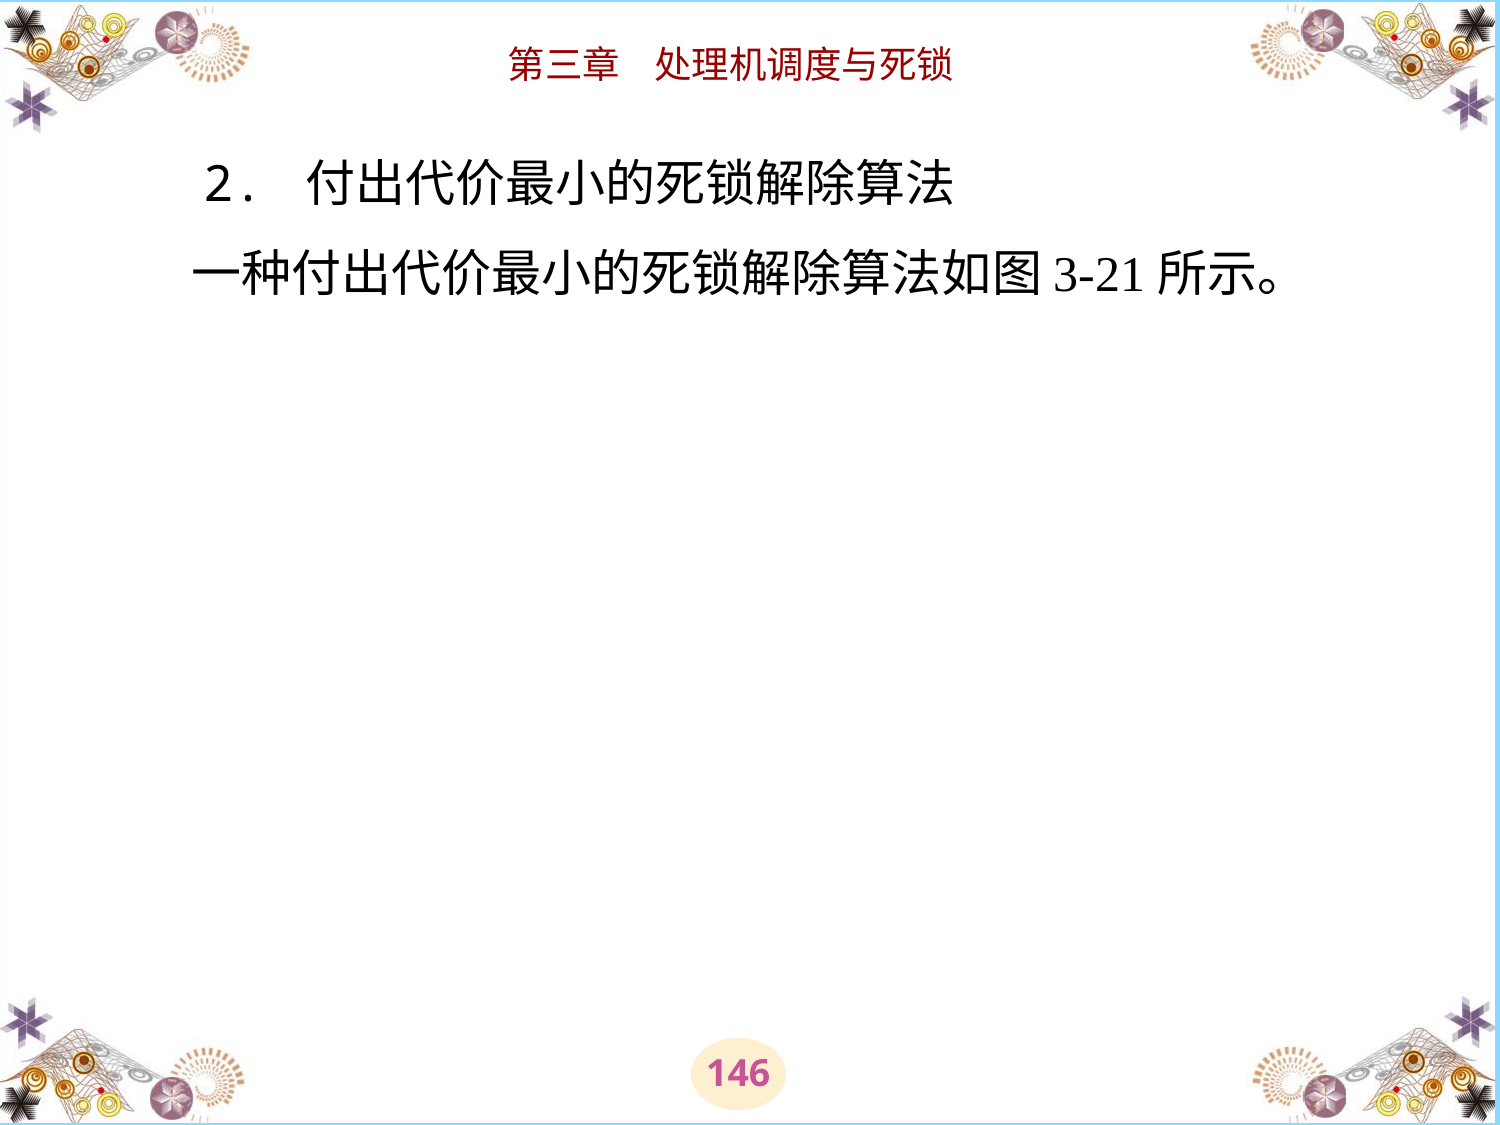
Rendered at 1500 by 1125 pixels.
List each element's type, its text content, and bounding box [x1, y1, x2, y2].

picture [0, 2, 1495, 1123]
title 2. 付出代价最小的死锁解除算法 一种付出代价最小的死锁解除算法如图3-21所示。 [76, 113, 1424, 1024]
